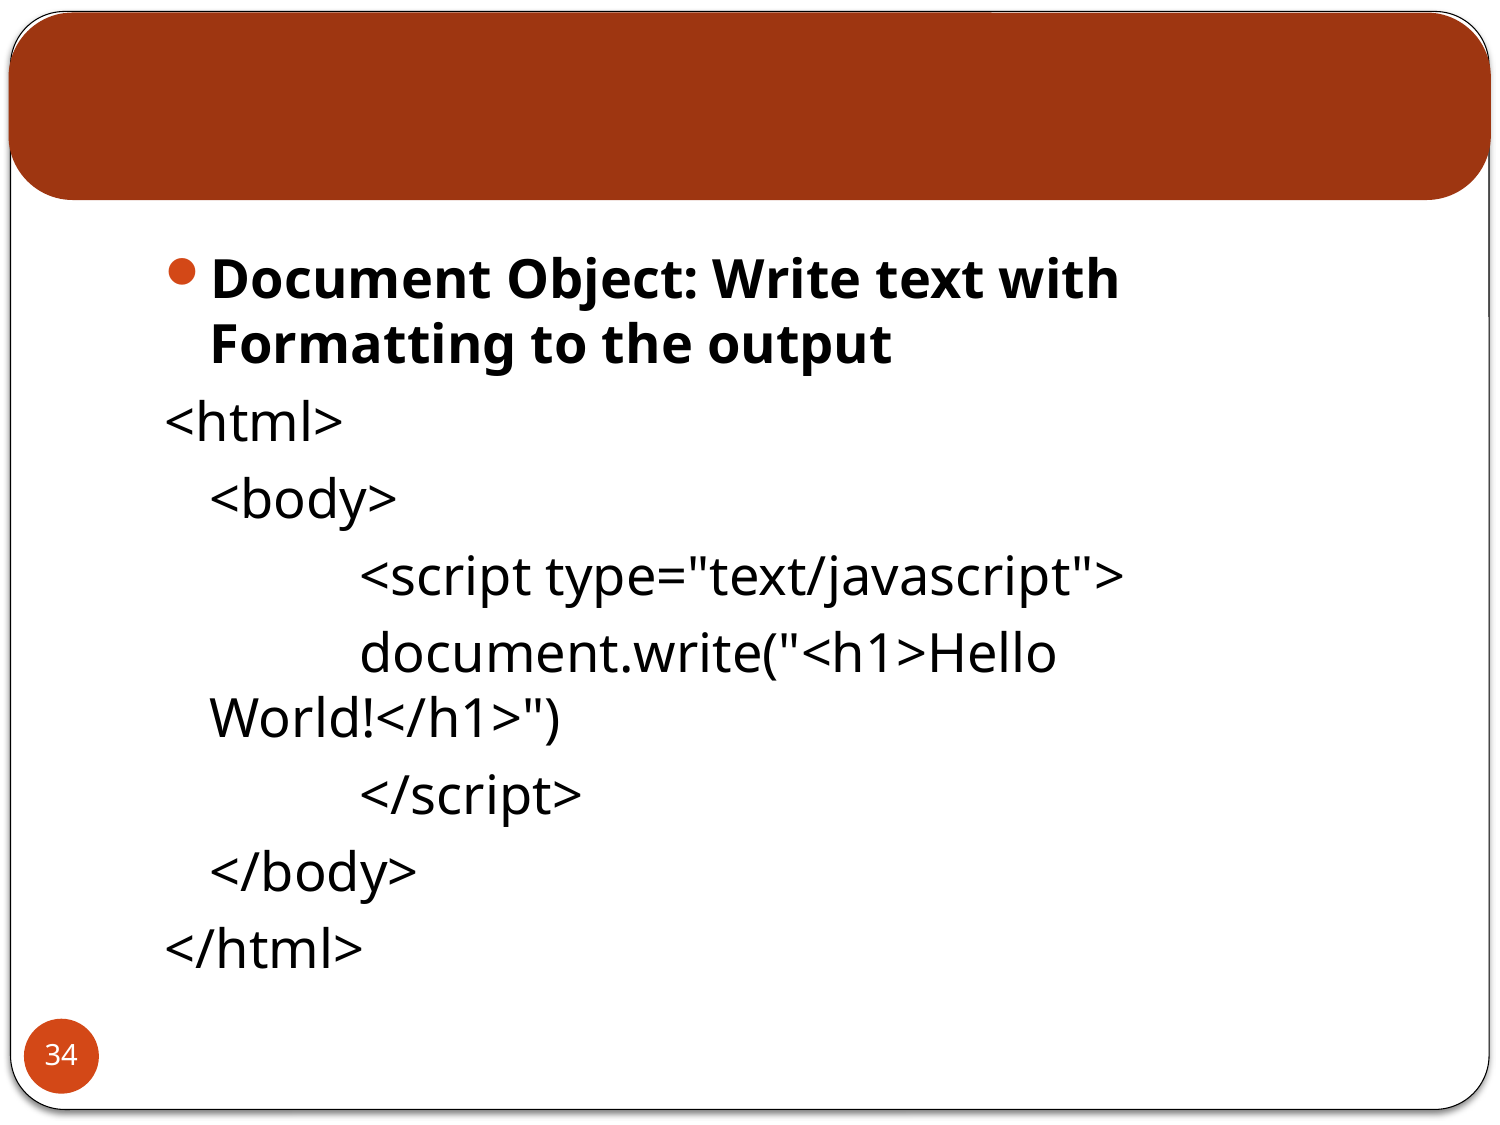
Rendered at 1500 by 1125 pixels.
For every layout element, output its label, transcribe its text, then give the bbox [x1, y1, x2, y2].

slide_number 34 [23, 1018, 99, 1094]
list Document Object: Write text with Formatting to the output <html> <body> <script type="text/javascript"> document.write("<h1>Hello World!</h1>") </script> </body> </html> [150, 237, 1425, 988]
